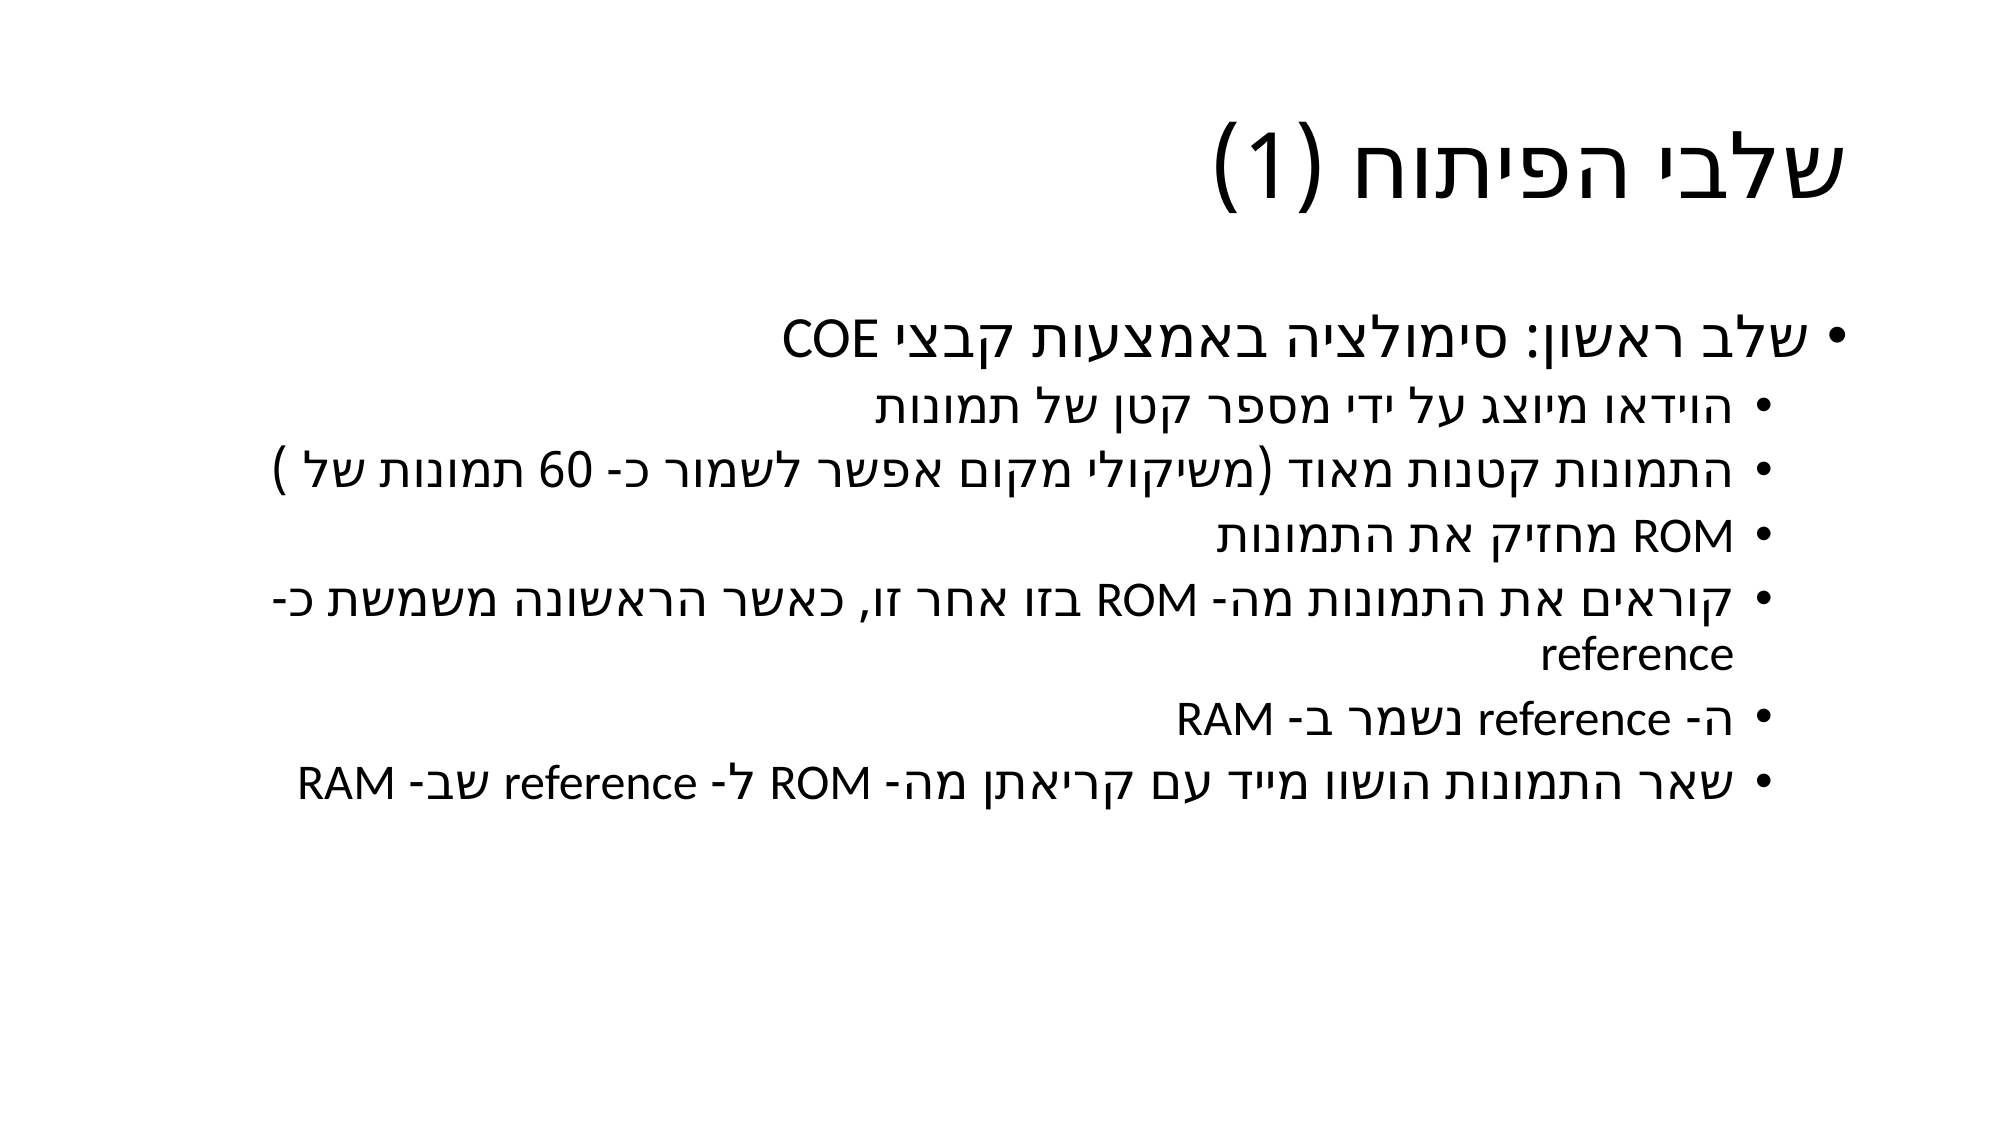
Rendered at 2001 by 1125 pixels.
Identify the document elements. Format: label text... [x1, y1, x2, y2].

title שלבי הפיתוח (1) [137, 59, 1863, 278]
